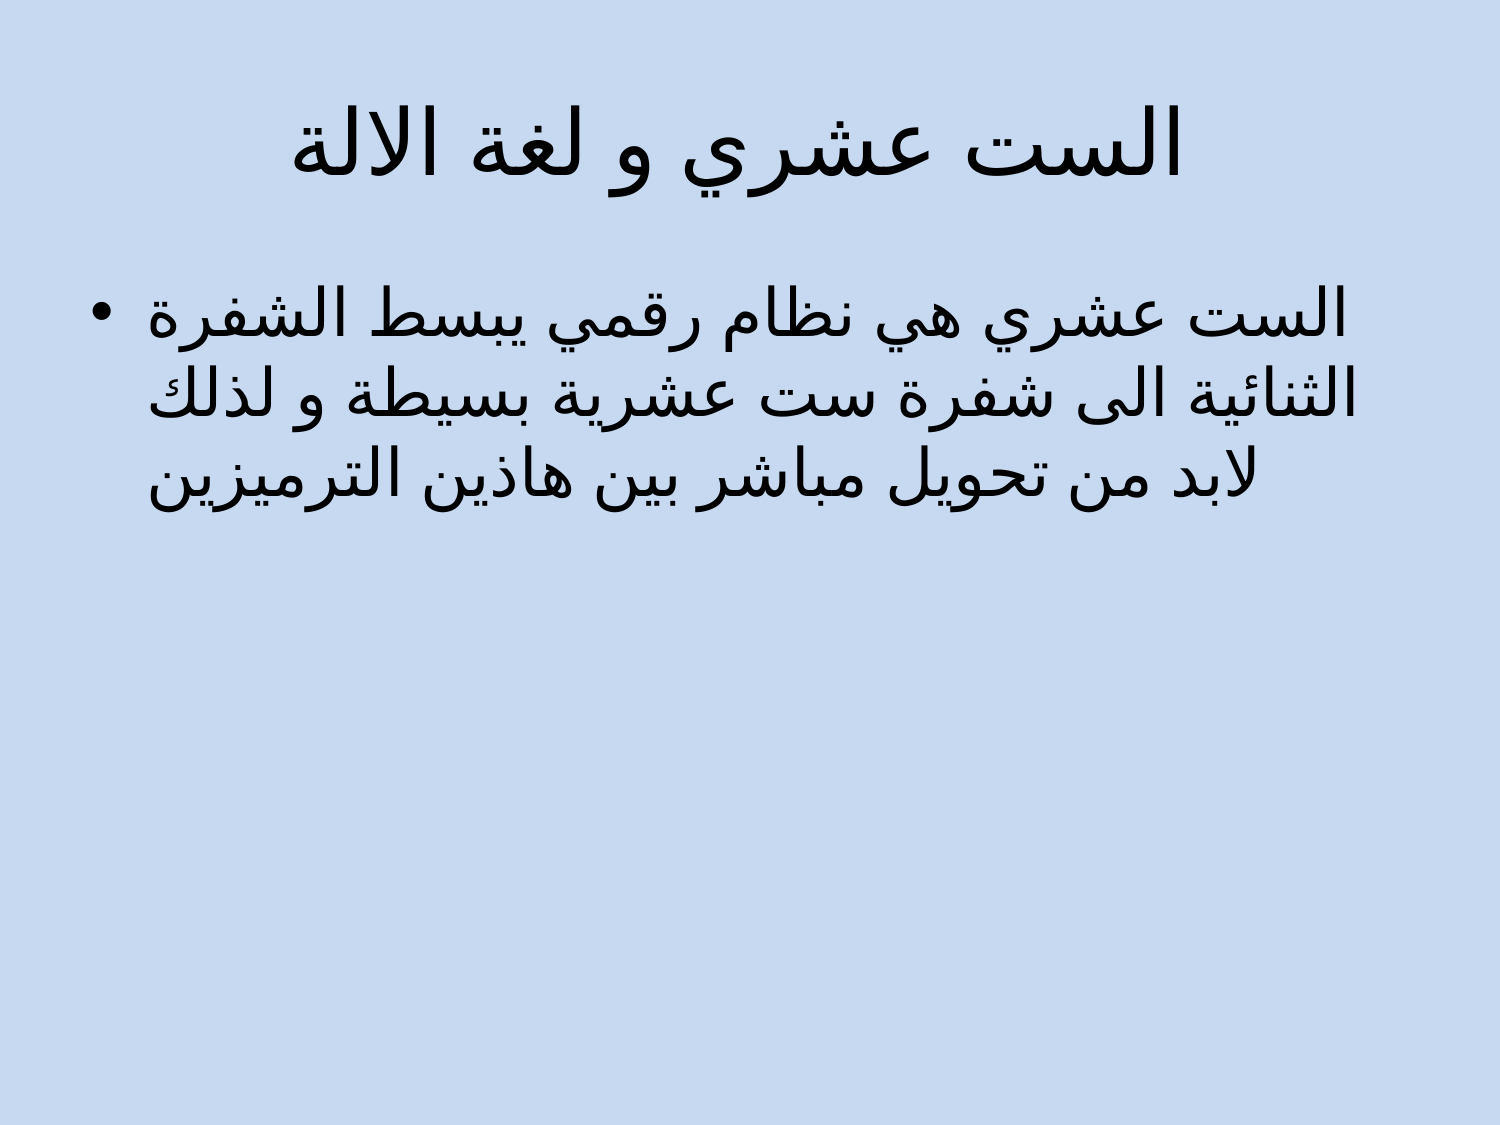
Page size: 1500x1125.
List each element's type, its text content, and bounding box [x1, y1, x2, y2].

title الست عشري و لغة الالة [75, 45, 1425, 233]
list الست عشري هي نظام رقمي يبسط الشفرة الثنائية الى شفرة ست عشرية بسيطة و لذلك لابد من تحويل مباشر بين هاذين الترميزين [75, 262, 1425, 1005]
